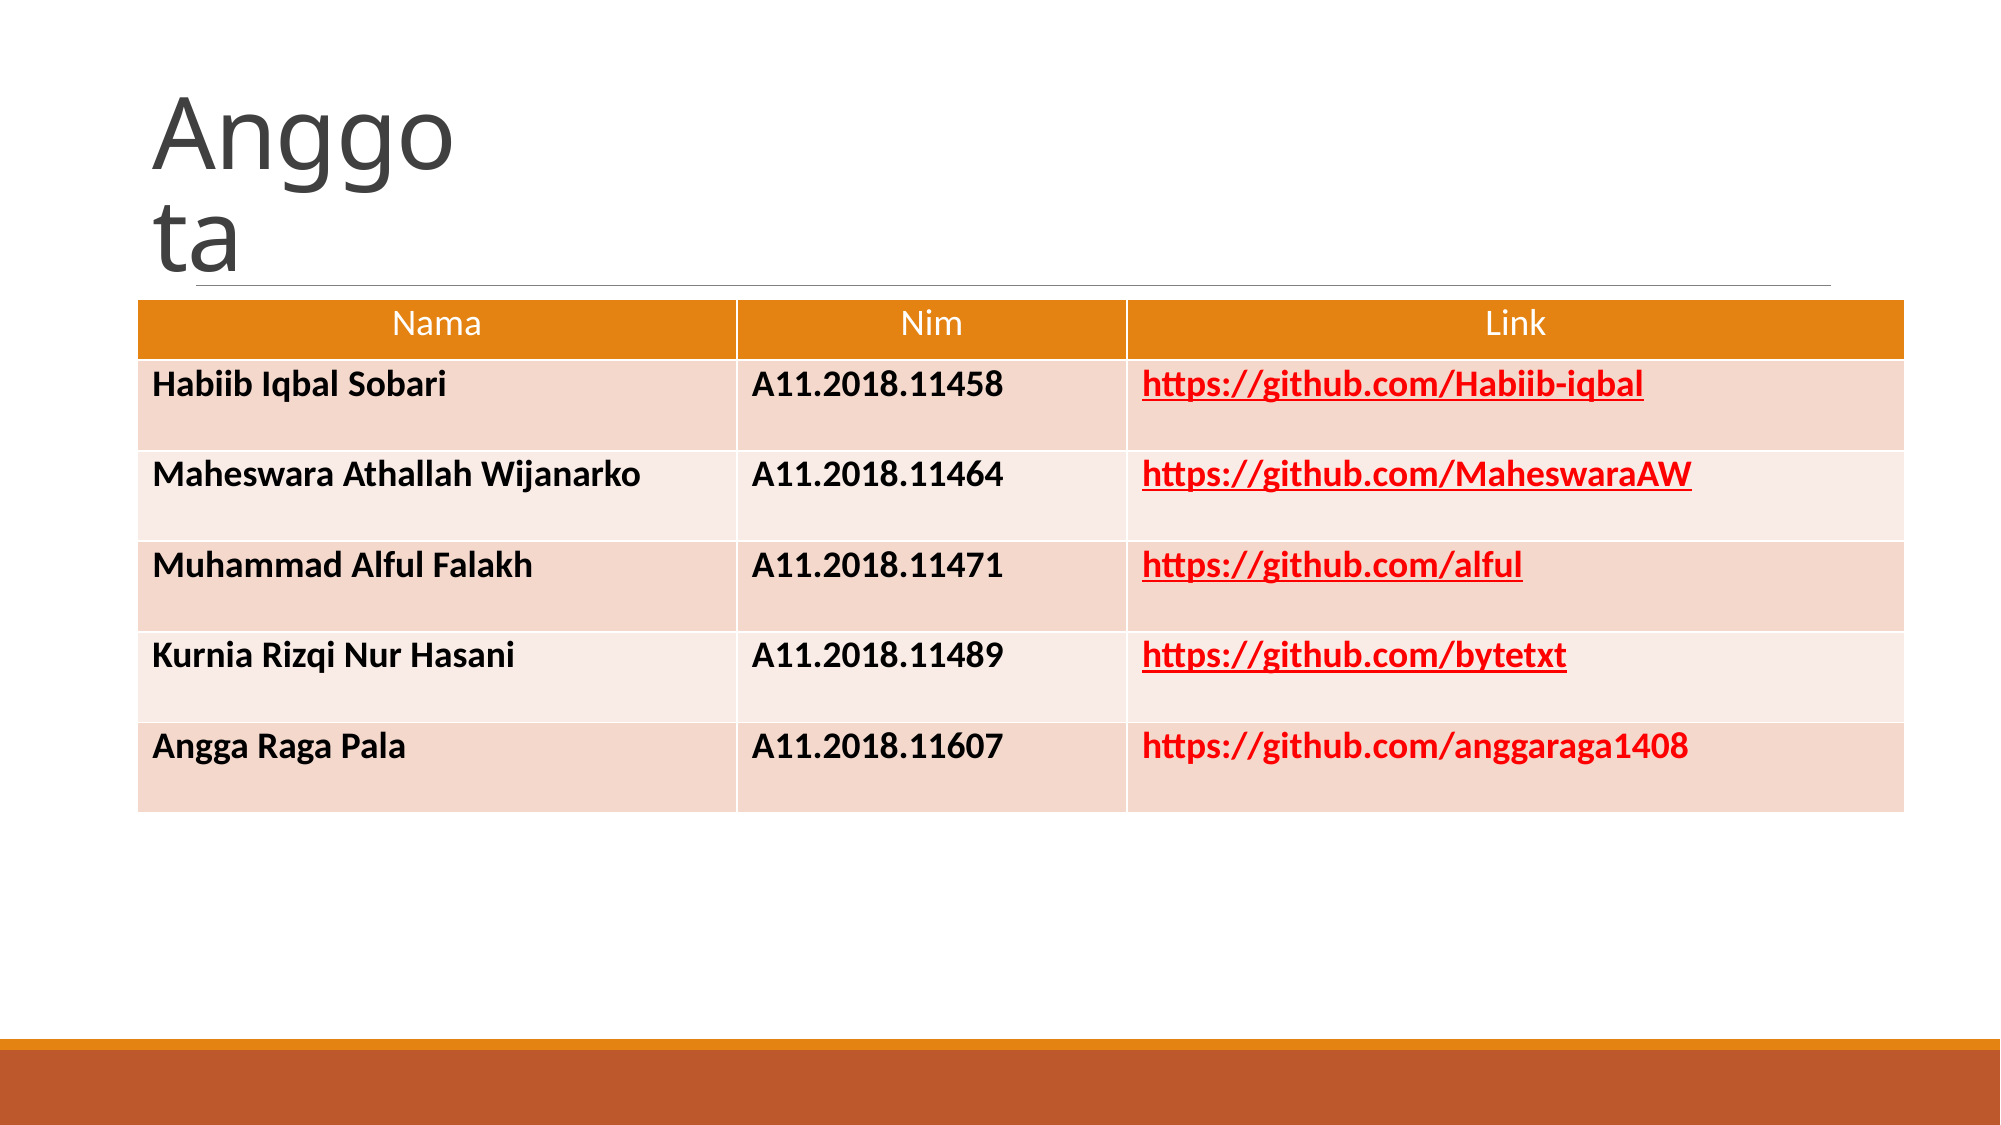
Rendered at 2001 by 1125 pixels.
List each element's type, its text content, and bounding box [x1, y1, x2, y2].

table_cell https://github.com/alful [1128, 542, 1904, 631]
table_cell https://github.com/MaheswaraAW [1128, 452, 1904, 540]
table_header Link [1128, 300, 1904, 359]
table_header Nama [138, 300, 736, 359]
table_cell Kurnia Rizqi Nur Hasani [138, 633, 736, 722]
table_cell A11.2018.11489 [738, 633, 1126, 722]
table_cell A11.2018.11607 [738, 723, 1126, 812]
table_cell A11.2018.11464 [738, 452, 1126, 540]
table_cell A11.2018.11471 [738, 542, 1126, 631]
table_cell https://github.com/bytetxt [1128, 633, 1904, 722]
table_cell Muhammad Alful Falakh [138, 542, 736, 631]
table_cell Habiib Iqbal Sobari [138, 361, 736, 450]
table_cell https://github.com/anggaraga1408 [1128, 723, 1904, 812]
table_cell Angga Raga Pala [138, 723, 736, 812]
table_cell Maheswara Athallah Wijanarko [138, 452, 736, 540]
table_cell A11.2018.11458 [738, 361, 1126, 450]
title Anggota [137, 89, 501, 299]
table_header Nim [738, 300, 1126, 359]
table_cell https://github.com/Habiib-iqbal [1128, 361, 1904, 450]
